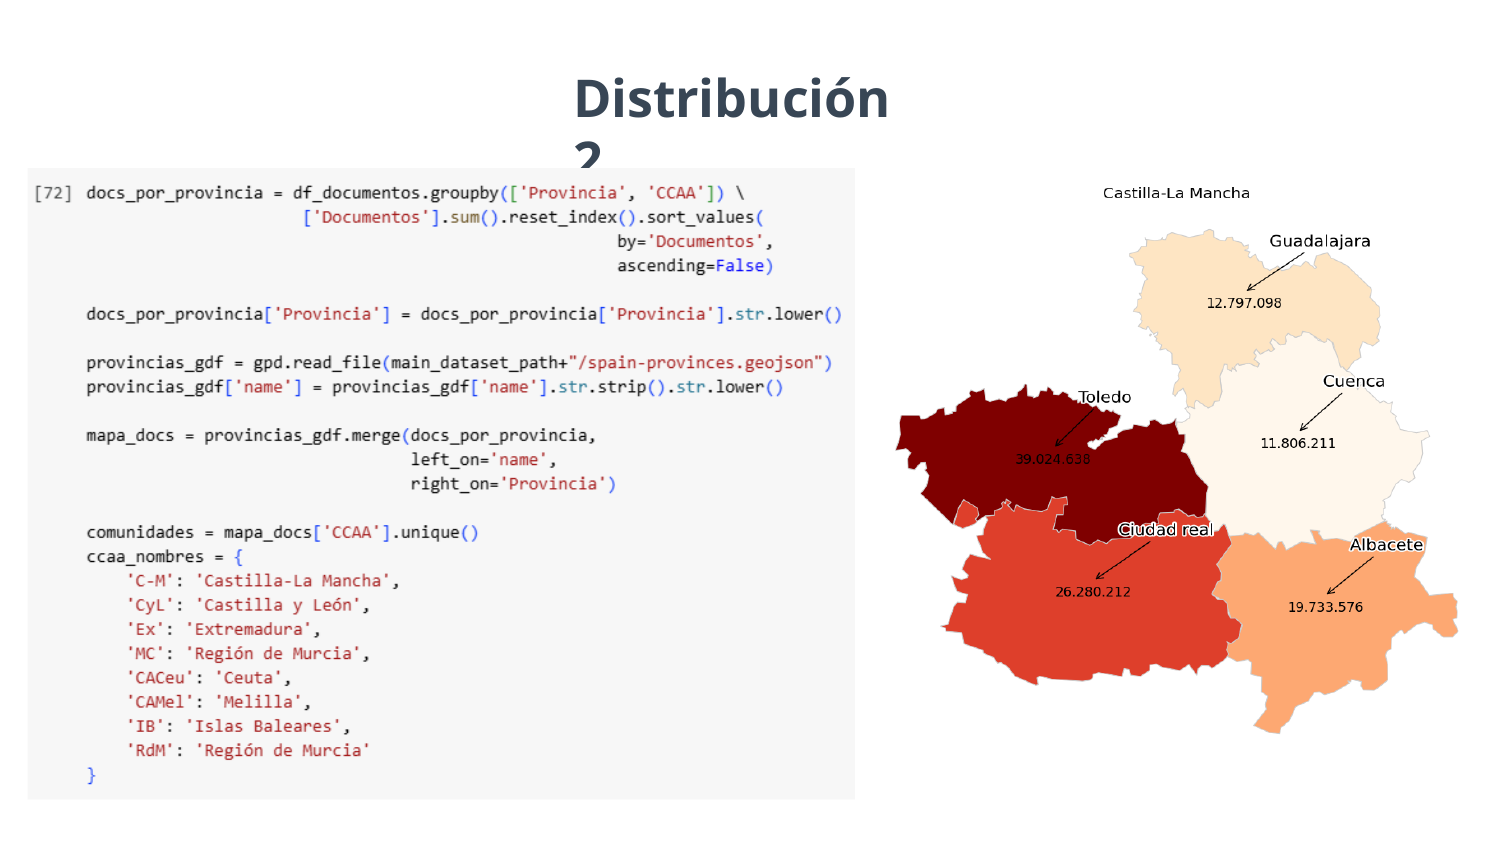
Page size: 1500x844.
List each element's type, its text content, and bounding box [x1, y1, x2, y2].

picture [24, 168, 855, 806]
picture [879, 179, 1466, 766]
text_box Distribución 2 [558, 49, 942, 205]
